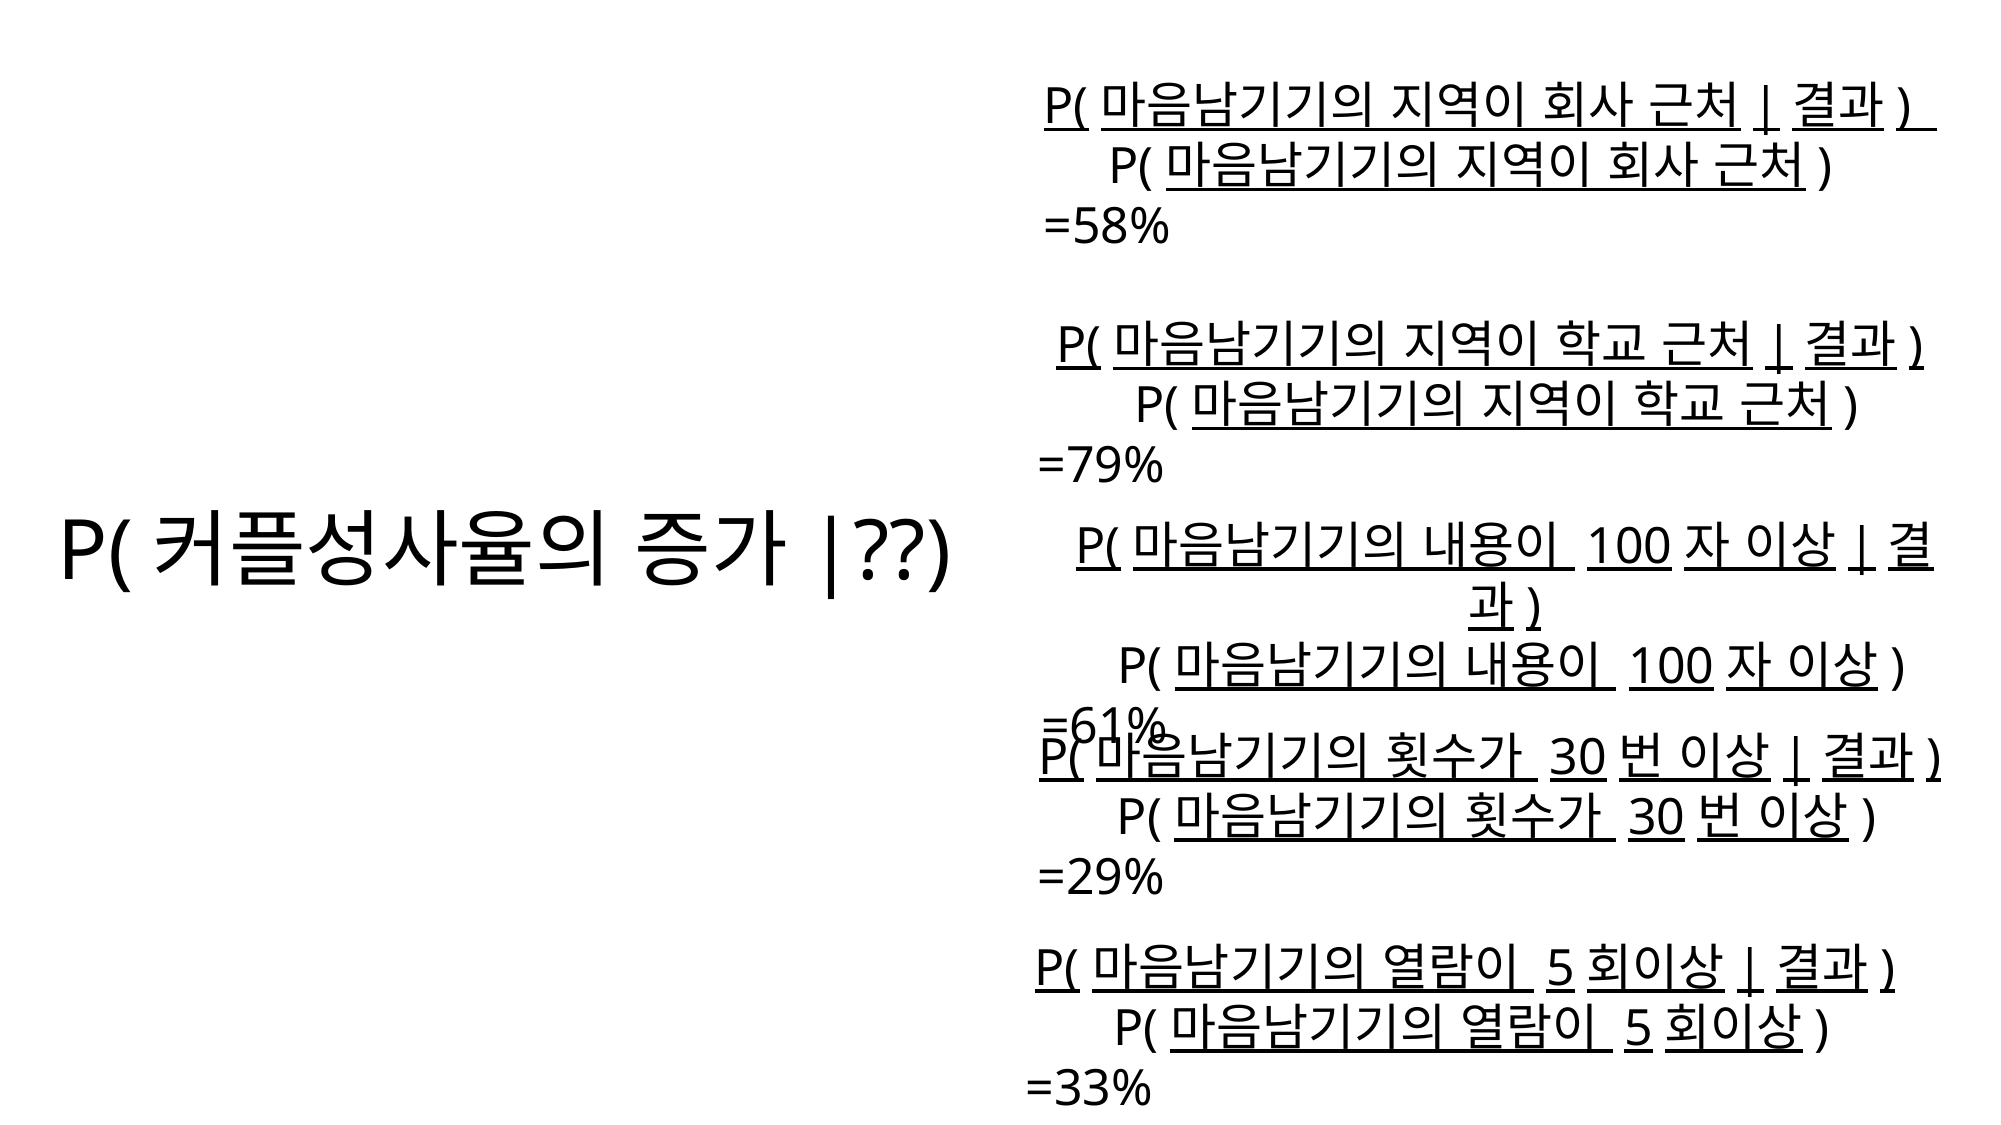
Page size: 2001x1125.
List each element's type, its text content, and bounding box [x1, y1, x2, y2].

text_box P(마음남기기의 횟수가 30번 이상|결과) P(마음남기기의 횟수가 30번 이상) =29% [997, 717, 1983, 912]
text_box P(마음남기기의 지역이 학교 근처|결과) P(마음남기기의 지역이 학교 근처) =79% [997, 305, 1983, 500]
text_box P(커플성사율의 증가|??) [43, 488, 1078, 604]
text_box P(마음남기기의 열람이 5회이상|결과) P(마음남기기의 열람이 5회이상) =33% [972, 928, 1958, 1123]
text_box P(마음남기기의 내용이 100자 이상|결과) P(마음남기기의 내용이 100자 이상) =61% [1026, 506, 1983, 717]
text_box P(마음남기기의 지역이 회사 근처|결과) P(마음남기기의 지역이 회사 근처) =58% [1028, 66, 1985, 262]
